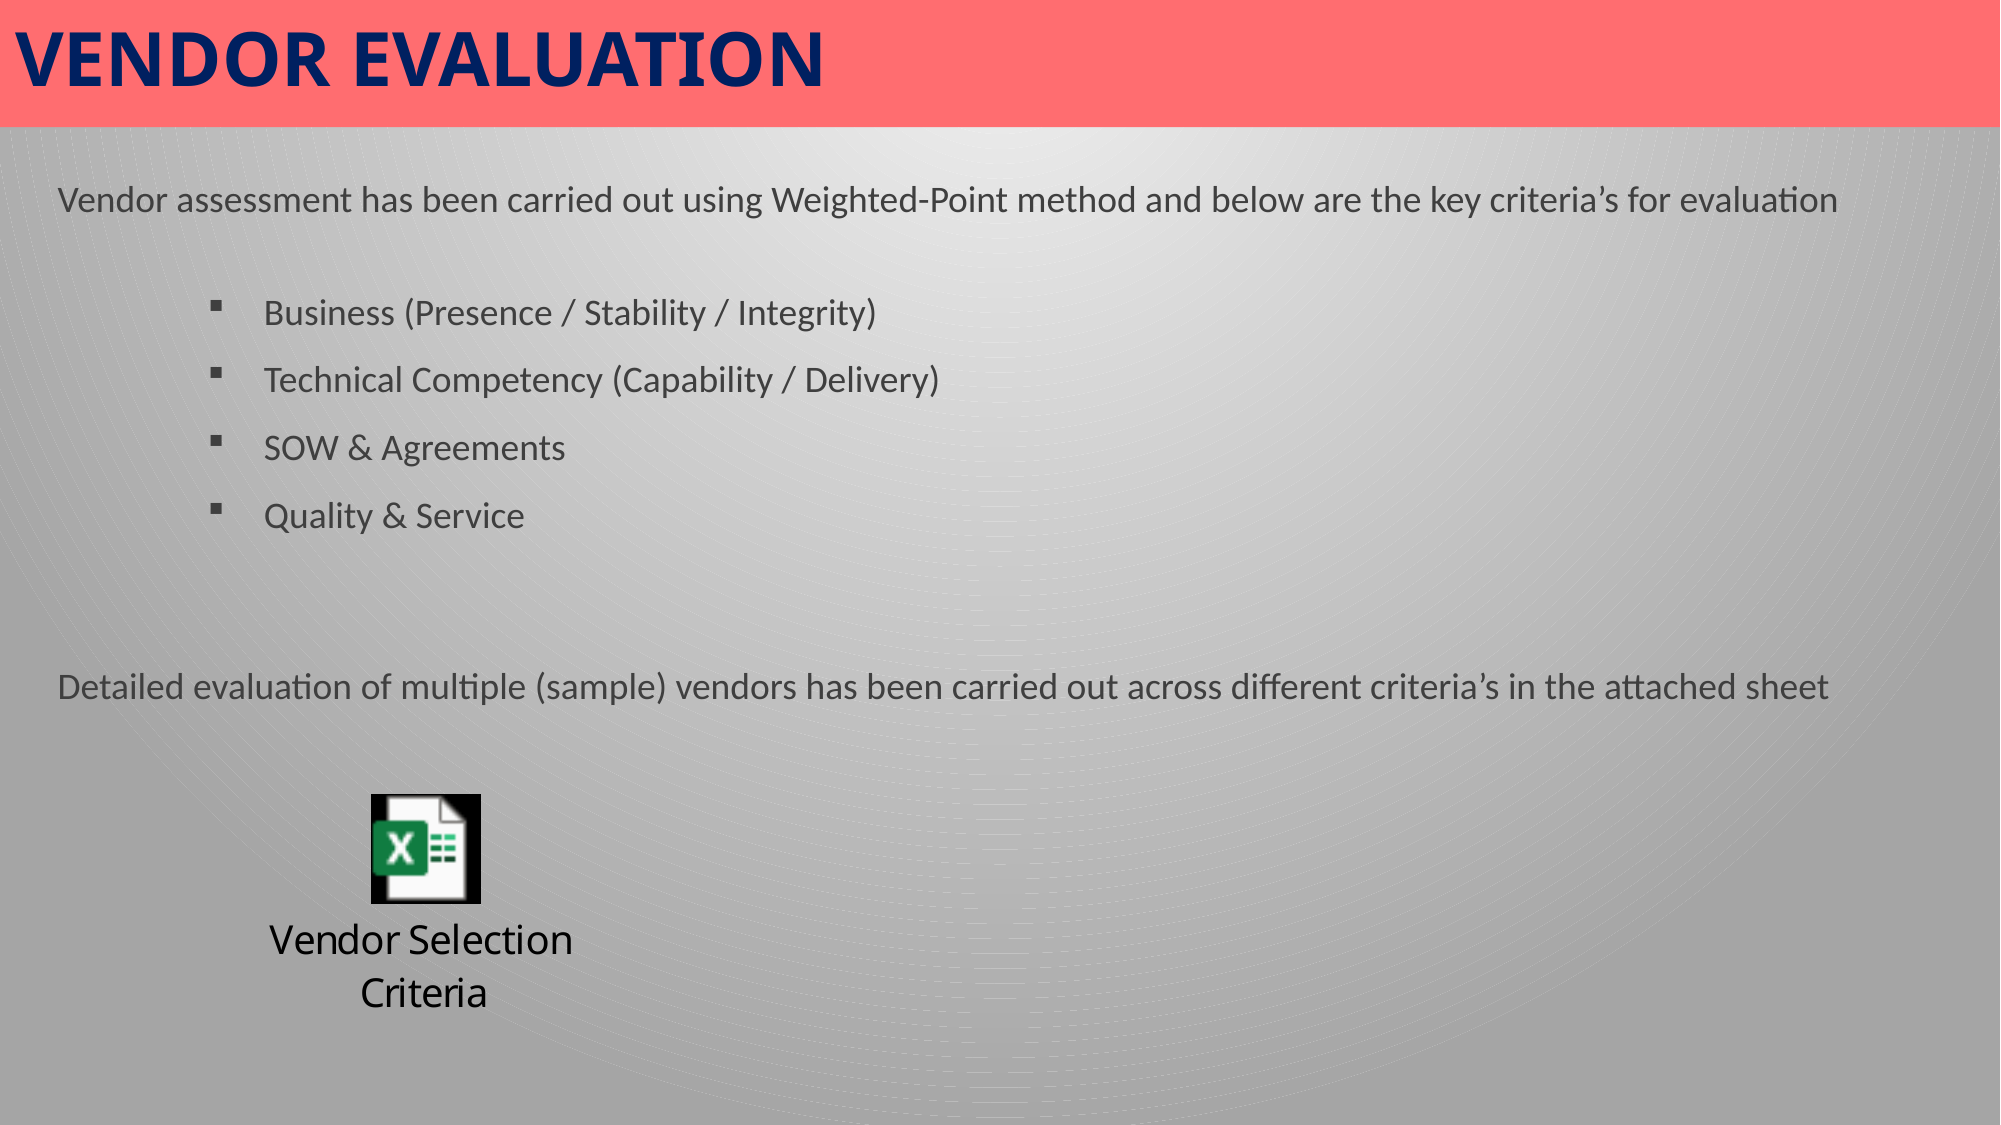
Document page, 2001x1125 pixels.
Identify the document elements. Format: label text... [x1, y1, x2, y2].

text_box Detailed evaluation of multiple (sample) vendors has been carried out across different criteria’s in the attached sheet [42, 653, 1957, 715]
text_box VENDOR EVALUATION [0, 0, 2000, 128]
text_box Vendor assessment has been carried out using Weighted-Point method and below are the key criteria’s for evaluation Business (Presence / Stability / Integrity) Technical Competency (Capability / Delivery) SOW & Agreements Quality & Service [42, 166, 1957, 544]
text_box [264, 794, 585, 1072]
